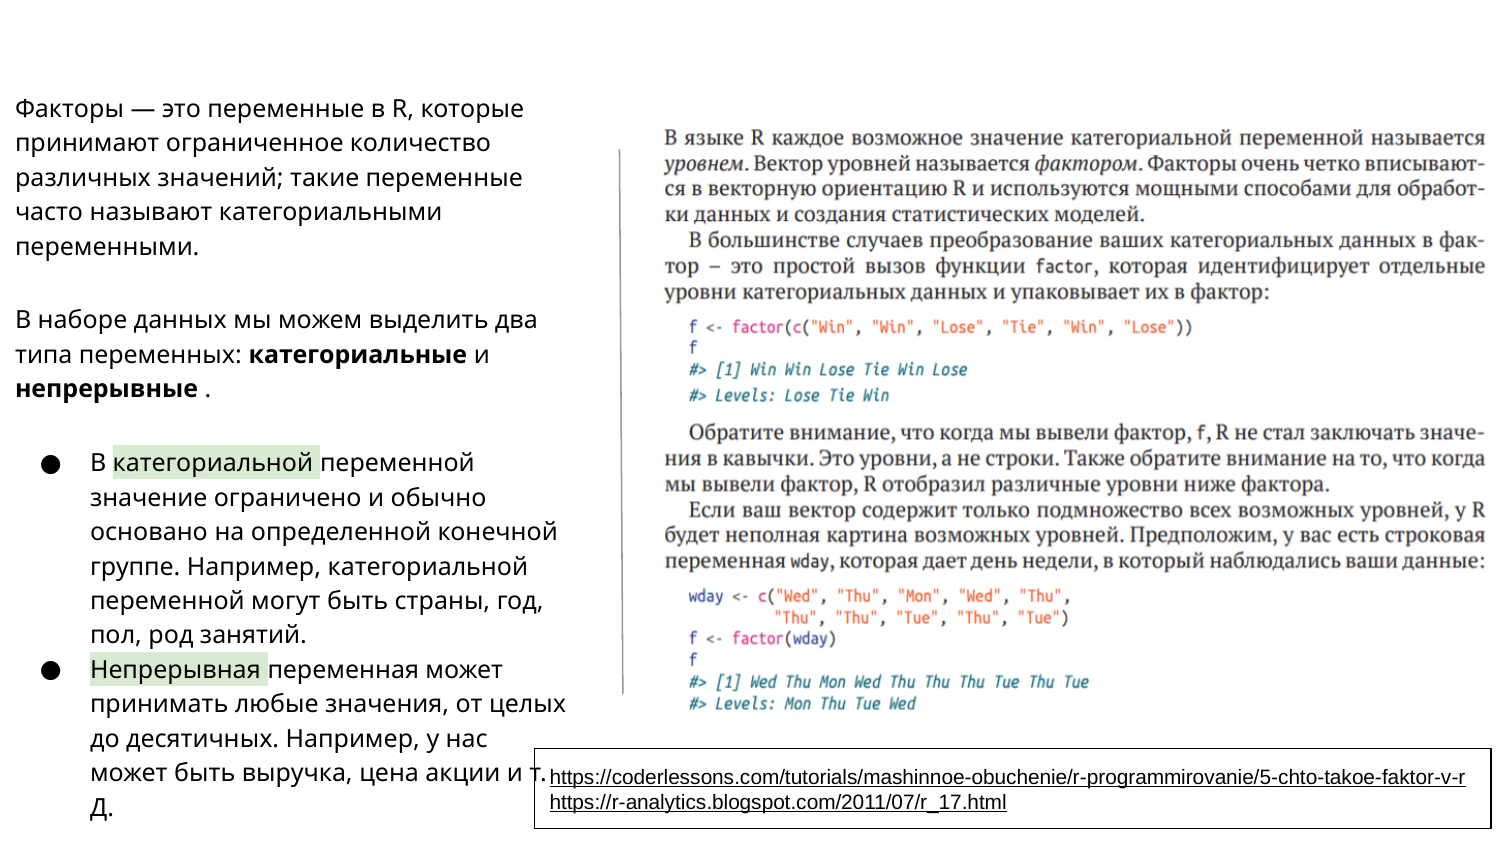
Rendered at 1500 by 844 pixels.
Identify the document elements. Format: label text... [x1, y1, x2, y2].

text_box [619, 149, 624, 695]
picture [658, 126, 1492, 717]
text_box https://coderlessons.com/tutorials/mashinnoe-obuchenie/r-programmirovanie/5-chto-takoe-faktor-v-r https://r-analytics.blogspot.com/2011/07/r_17.html [534, 748, 1492, 829]
text_box Факторы — это переменные в R, которые принимают ограниченное количество различных значений; такие переменные часто называют категориальными переменными. В наборе данных мы можем выделить два типа переменных: категориальные и непрерывные . В категориальной переменной значение ограничено и обычно основано на определенной конечной группе. Например, категориальной переменной могут быть страны, год, пол, род занятий. Непрерывная переменная может принимать любые значения, от целых до десятичных. Например, у нас может быть выручка, цена акции и т. Д. [0, 72, 587, 837]
